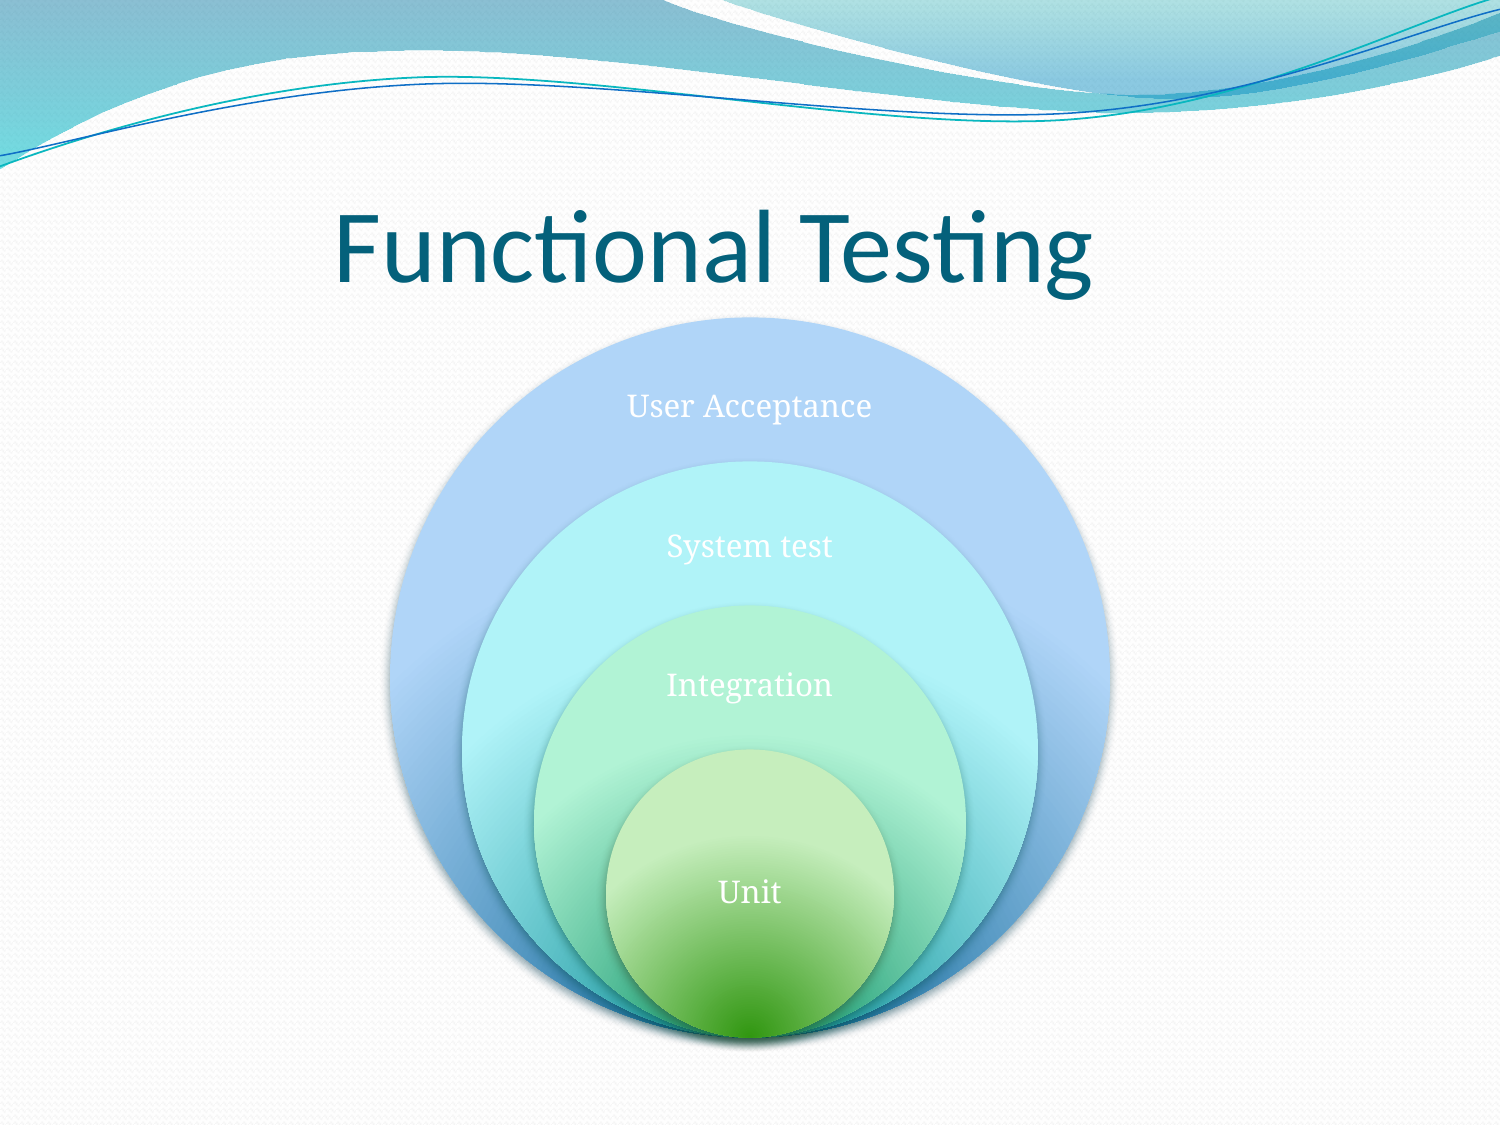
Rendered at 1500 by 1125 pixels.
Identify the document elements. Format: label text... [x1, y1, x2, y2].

title Functional Testing [75, 115, 1425, 303]
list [74, 317, 1426, 1038]
